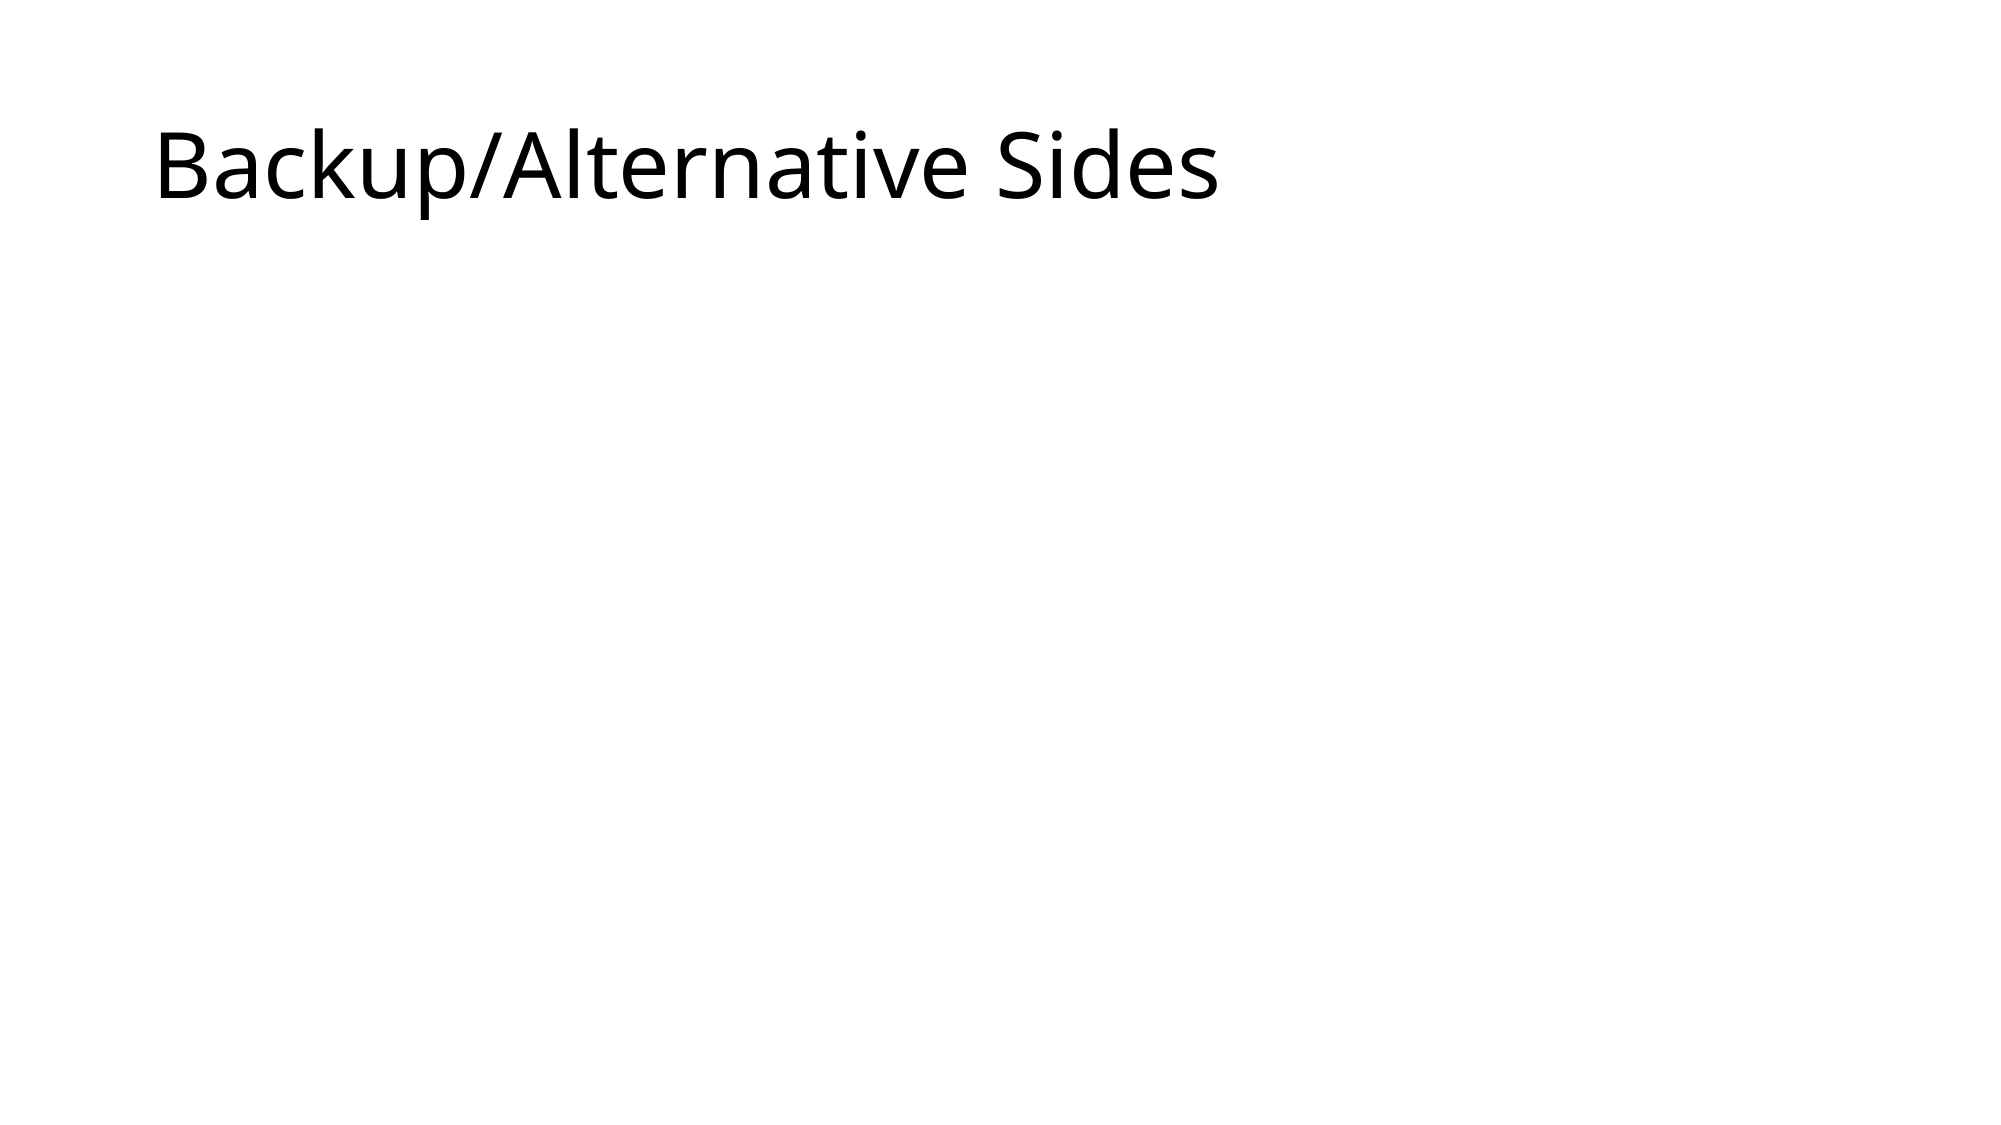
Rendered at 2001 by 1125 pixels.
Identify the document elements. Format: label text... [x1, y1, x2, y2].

title Backup/Alternative Sides [137, 59, 1863, 278]
